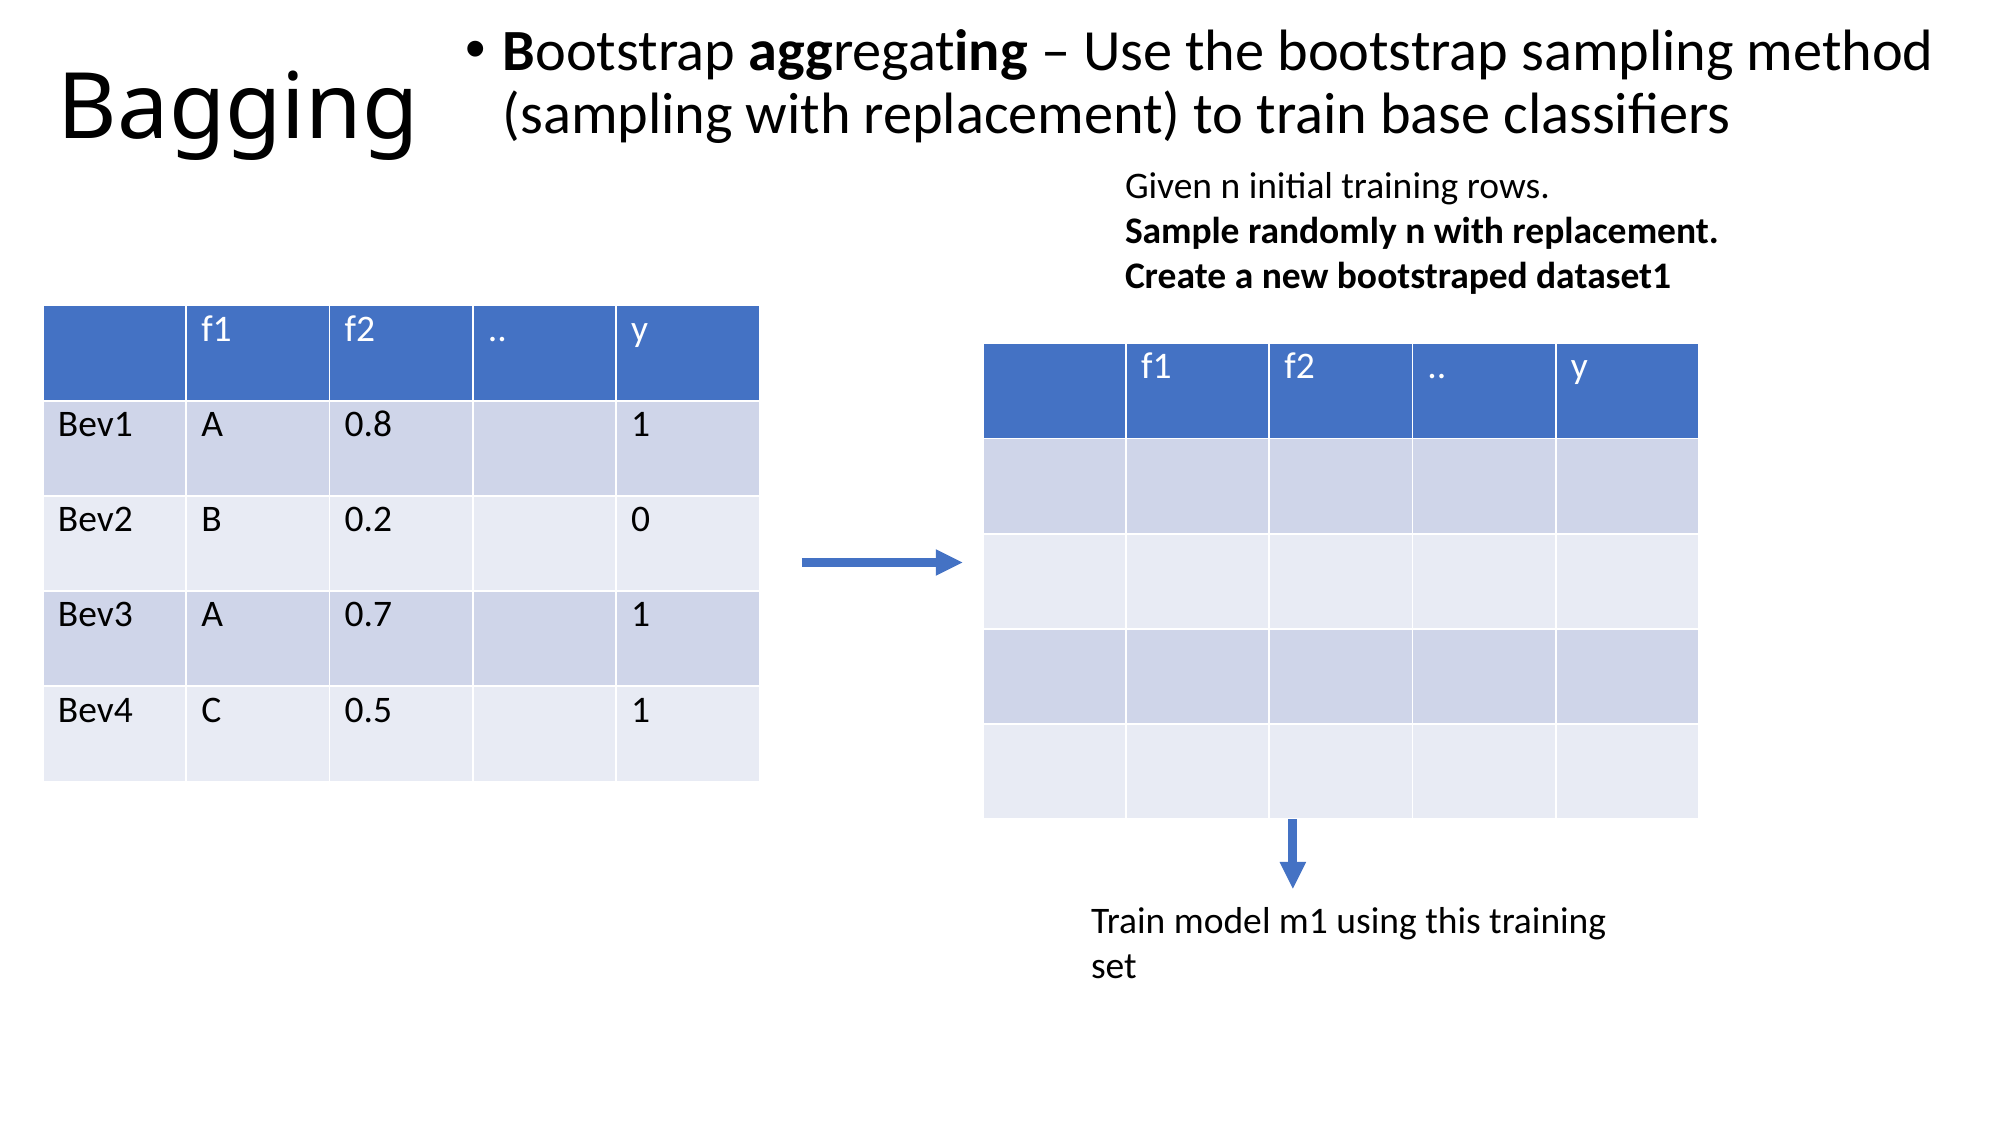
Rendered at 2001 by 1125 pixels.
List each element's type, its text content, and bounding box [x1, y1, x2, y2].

table_cell [1270, 535, 1412, 628]
table_cell [474, 497, 615, 590]
table_header [44, 306, 185, 400]
table_cell Bev3 [44, 592, 185, 685]
table_cell [474, 687, 615, 781]
table_cell 0.2 [330, 497, 472, 590]
table_cell 0.7 [330, 592, 472, 685]
table_header y [1557, 344, 1698, 438]
table_header .. [474, 306, 615, 400]
text_box Train model m1 using this training set [1076, 888, 1675, 994]
table_header f2 [330, 306, 472, 400]
table_header y [617, 306, 759, 400]
table_cell [474, 592, 615, 685]
table_header f1 [187, 306, 329, 400]
table_cell Bev4 [44, 687, 185, 781]
table_cell C [187, 687, 329, 781]
table_cell [1557, 535, 1698, 628]
table_cell [1557, 630, 1698, 723]
table_cell A [187, 592, 329, 685]
table_cell 1 [617, 592, 759, 685]
table_header f2 [1270, 344, 1412, 438]
table_cell [1270, 630, 1412, 723]
table_cell [1127, 439, 1268, 533]
table_cell [1270, 439, 1412, 533]
table_cell [1413, 725, 1555, 818]
table_header [984, 344, 1125, 438]
table_cell 0 [617, 497, 759, 590]
list Bootstrap aggregating – Use the bootstrap sampling method (sampling with replacement) to train base classifiers [450, 12, 2000, 205]
table_cell Bev2 [44, 497, 185, 590]
table_cell 1 [617, 687, 759, 781]
table_cell [1127, 535, 1268, 628]
table_cell A [187, 402, 329, 495]
text_box Given n initial training rows. Sample randomly n with replacement. Create a new bootstraped dataset1 [1110, 154, 1787, 304]
table_cell B [187, 497, 329, 590]
table_cell [1127, 630, 1268, 723]
table_cell [1557, 439, 1698, 533]
table_cell [984, 535, 1125, 628]
table_cell [1413, 439, 1555, 533]
table_cell [474, 402, 615, 495]
title Bagging [42, 0, 1768, 218]
table_cell 1 [617, 402, 759, 495]
table_cell [984, 439, 1125, 533]
table_cell [1270, 725, 1412, 818]
table_cell 0.8 [330, 402, 472, 495]
table_cell [984, 725, 1125, 818]
table_cell Bev1 [44, 402, 185, 495]
table_header f1 [1127, 344, 1268, 438]
table_cell [984, 630, 1125, 723]
table_header .. [1413, 344, 1555, 438]
table_cell [1413, 630, 1555, 723]
table_cell [1557, 725, 1698, 818]
table_cell [1413, 535, 1555, 628]
table_cell 0.5 [330, 687, 472, 781]
table_cell [1127, 725, 1268, 818]
